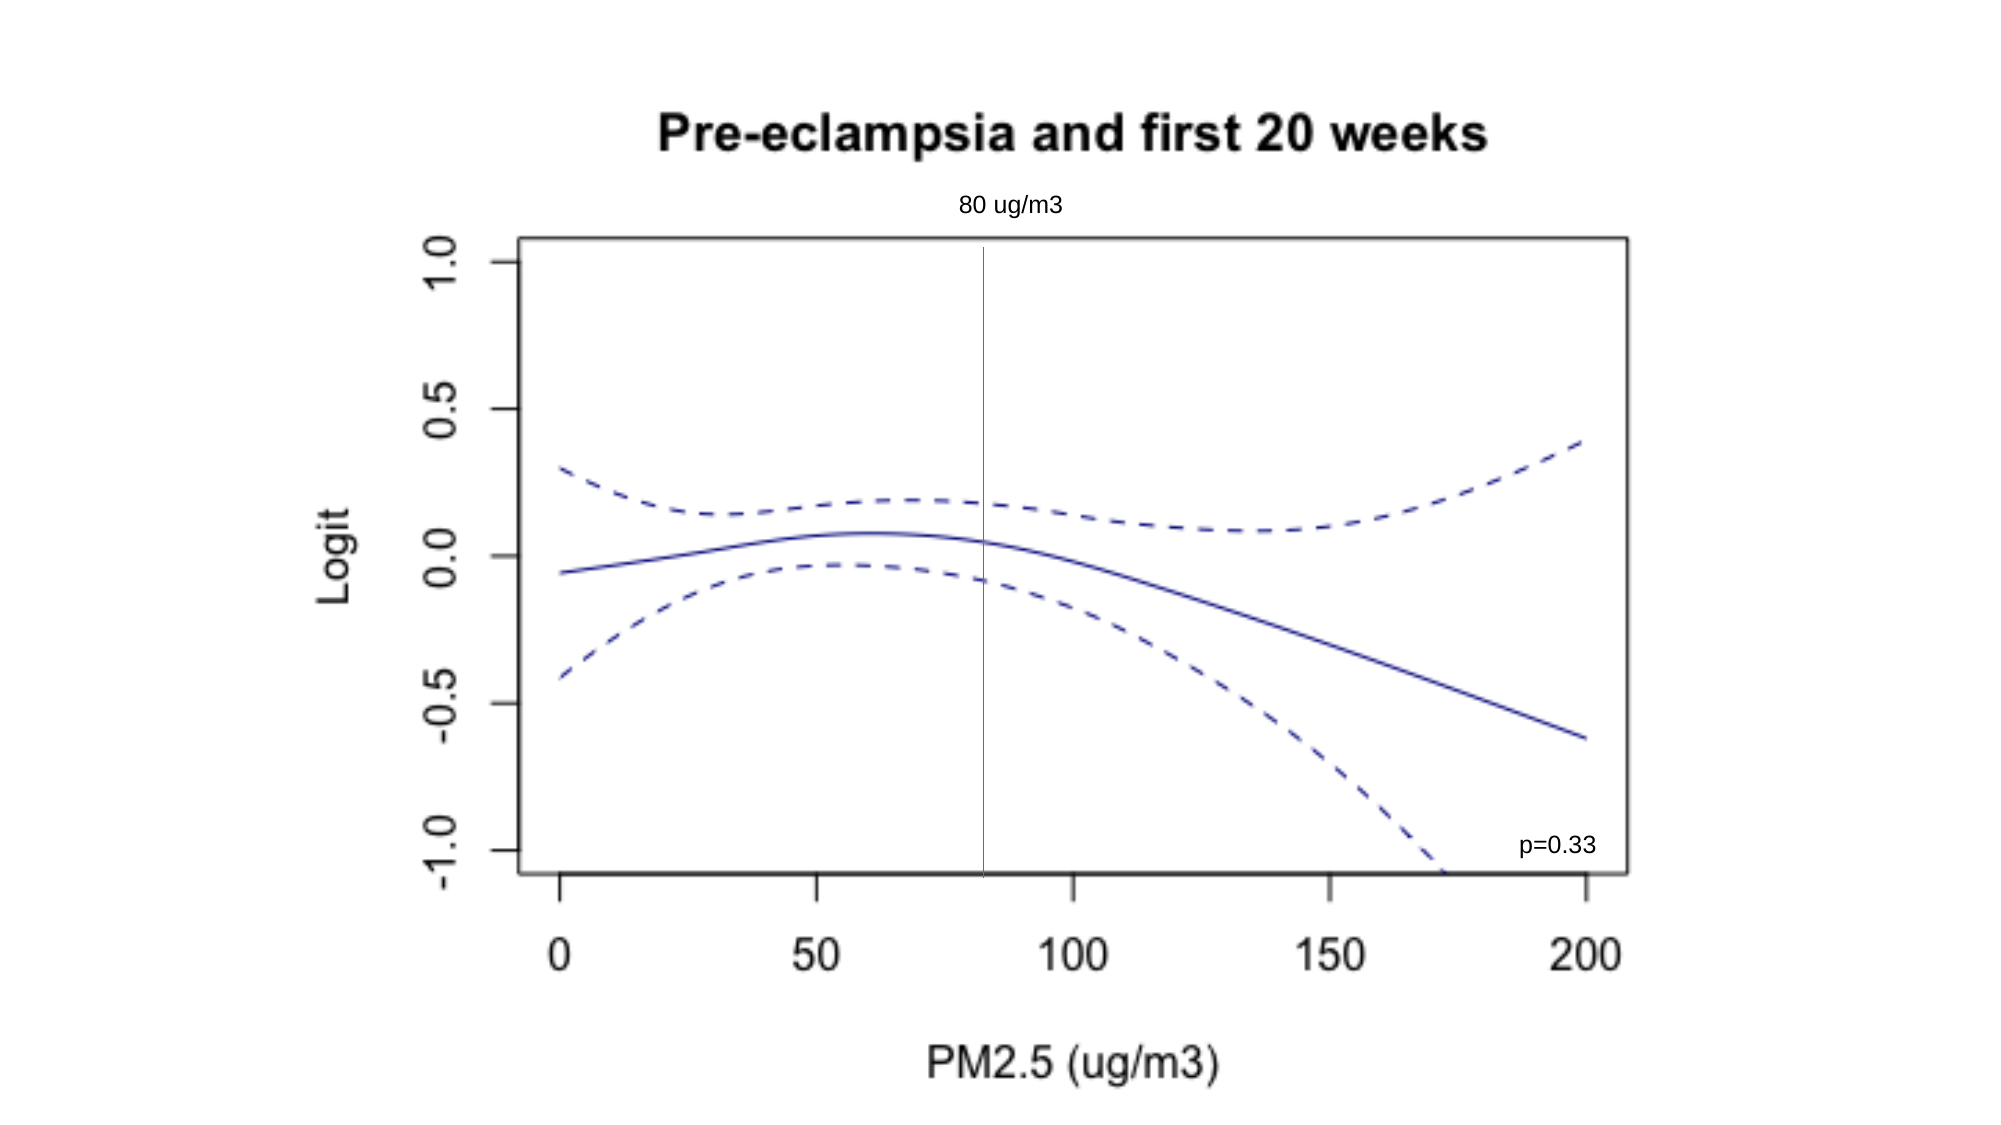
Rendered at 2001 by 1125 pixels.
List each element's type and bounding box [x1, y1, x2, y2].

picture [302, 22, 1740, 1125]
